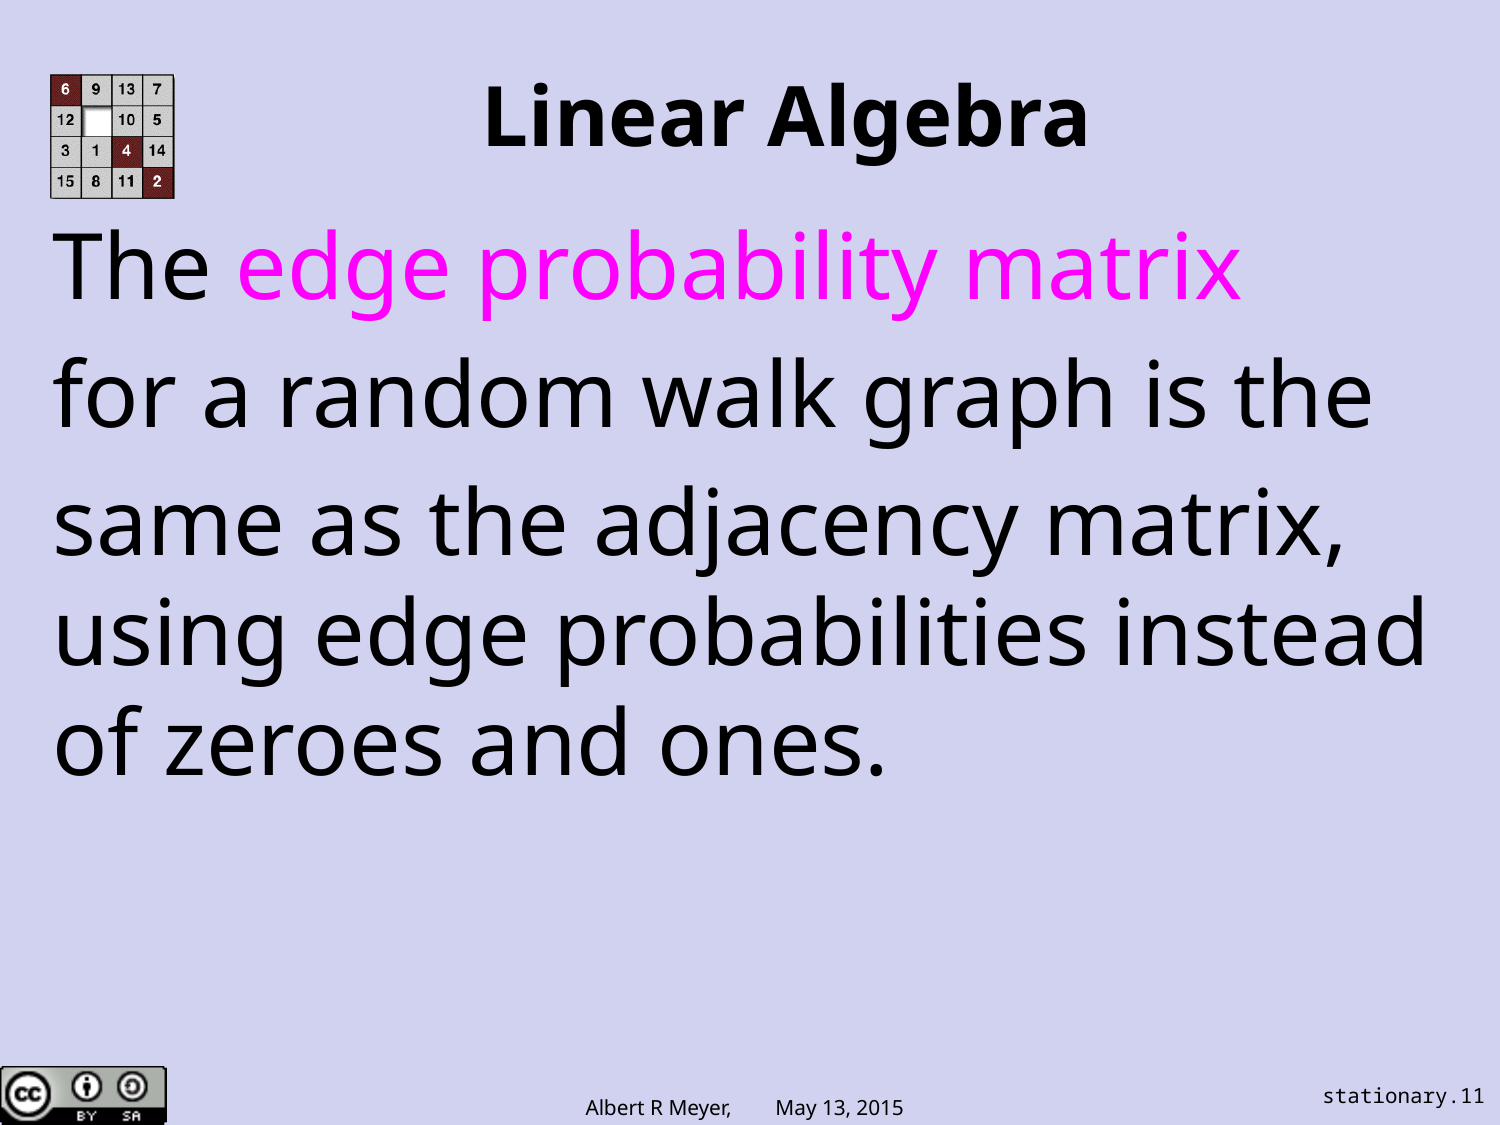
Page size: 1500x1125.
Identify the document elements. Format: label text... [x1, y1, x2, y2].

picture [0, 1066, 167, 1125]
title Linear Algebra [236, 24, 1338, 201]
picture [50, 74, 175, 199]
list The edge probability matrix for a random walk graph is the same as the adjacency matrix, using edge probabilities instead of zeroes and ones. [37, 199, 1476, 926]
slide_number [512, 1087, 983, 1125]
slide_number stationary.11 [1224, 1074, 1500, 1125]
